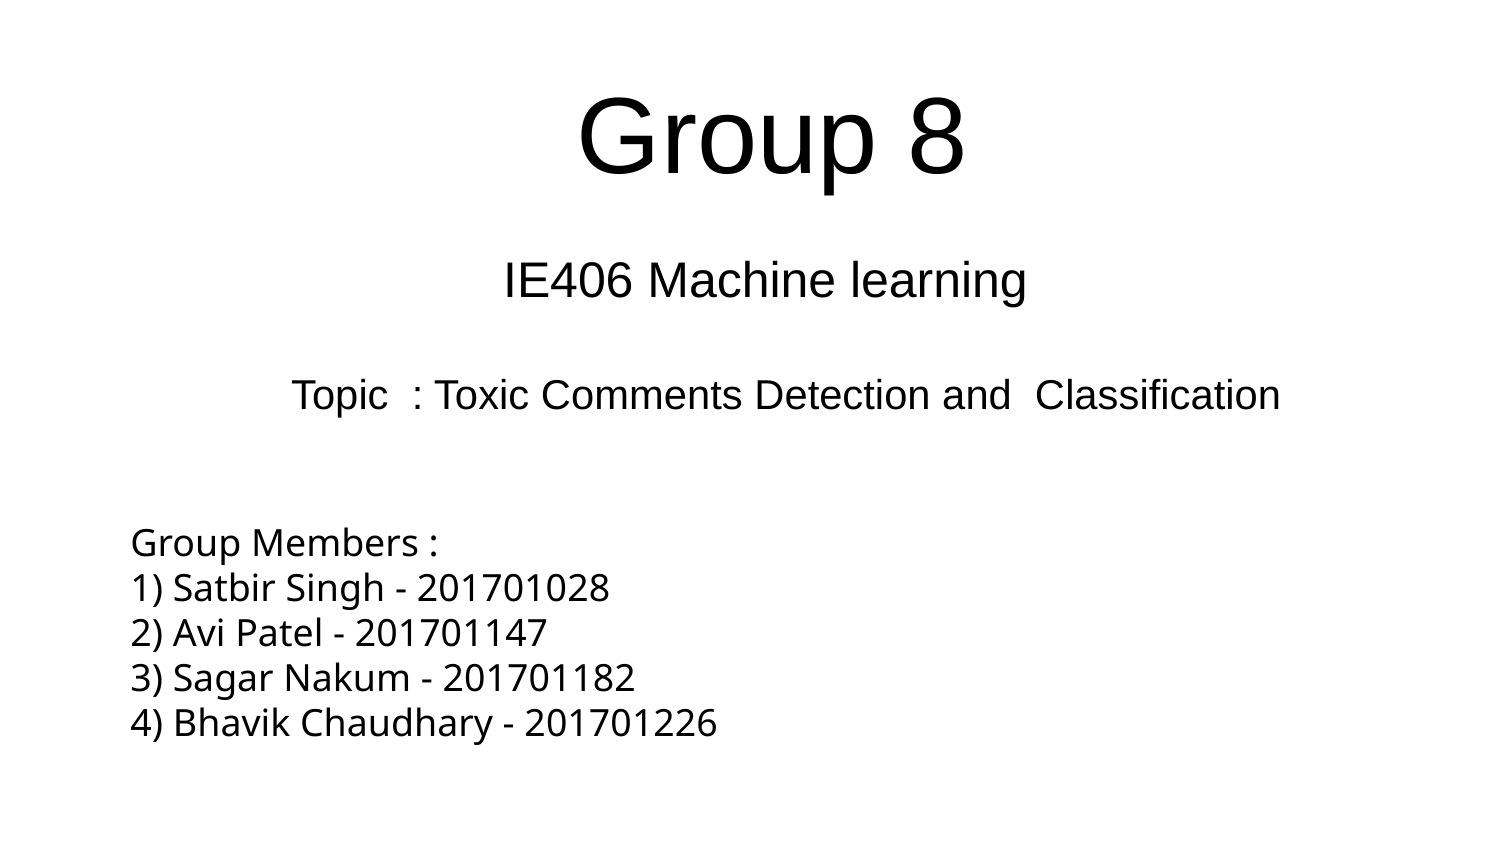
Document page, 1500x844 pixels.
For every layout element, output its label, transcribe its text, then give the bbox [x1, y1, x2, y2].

text_box IE406 Machine learning Topic : Toxic Comments Detection and Classification [149, 232, 1350, 468]
title Group 8 [98, 73, 1447, 211]
text_box Group Members : 1) Satbir Singh - 201701028 2) Avi Patel - 201701147 3) Sagar Nakum - 201701182 4) Bhavik Chaudhary - 201701226 [115, 503, 1333, 764]
